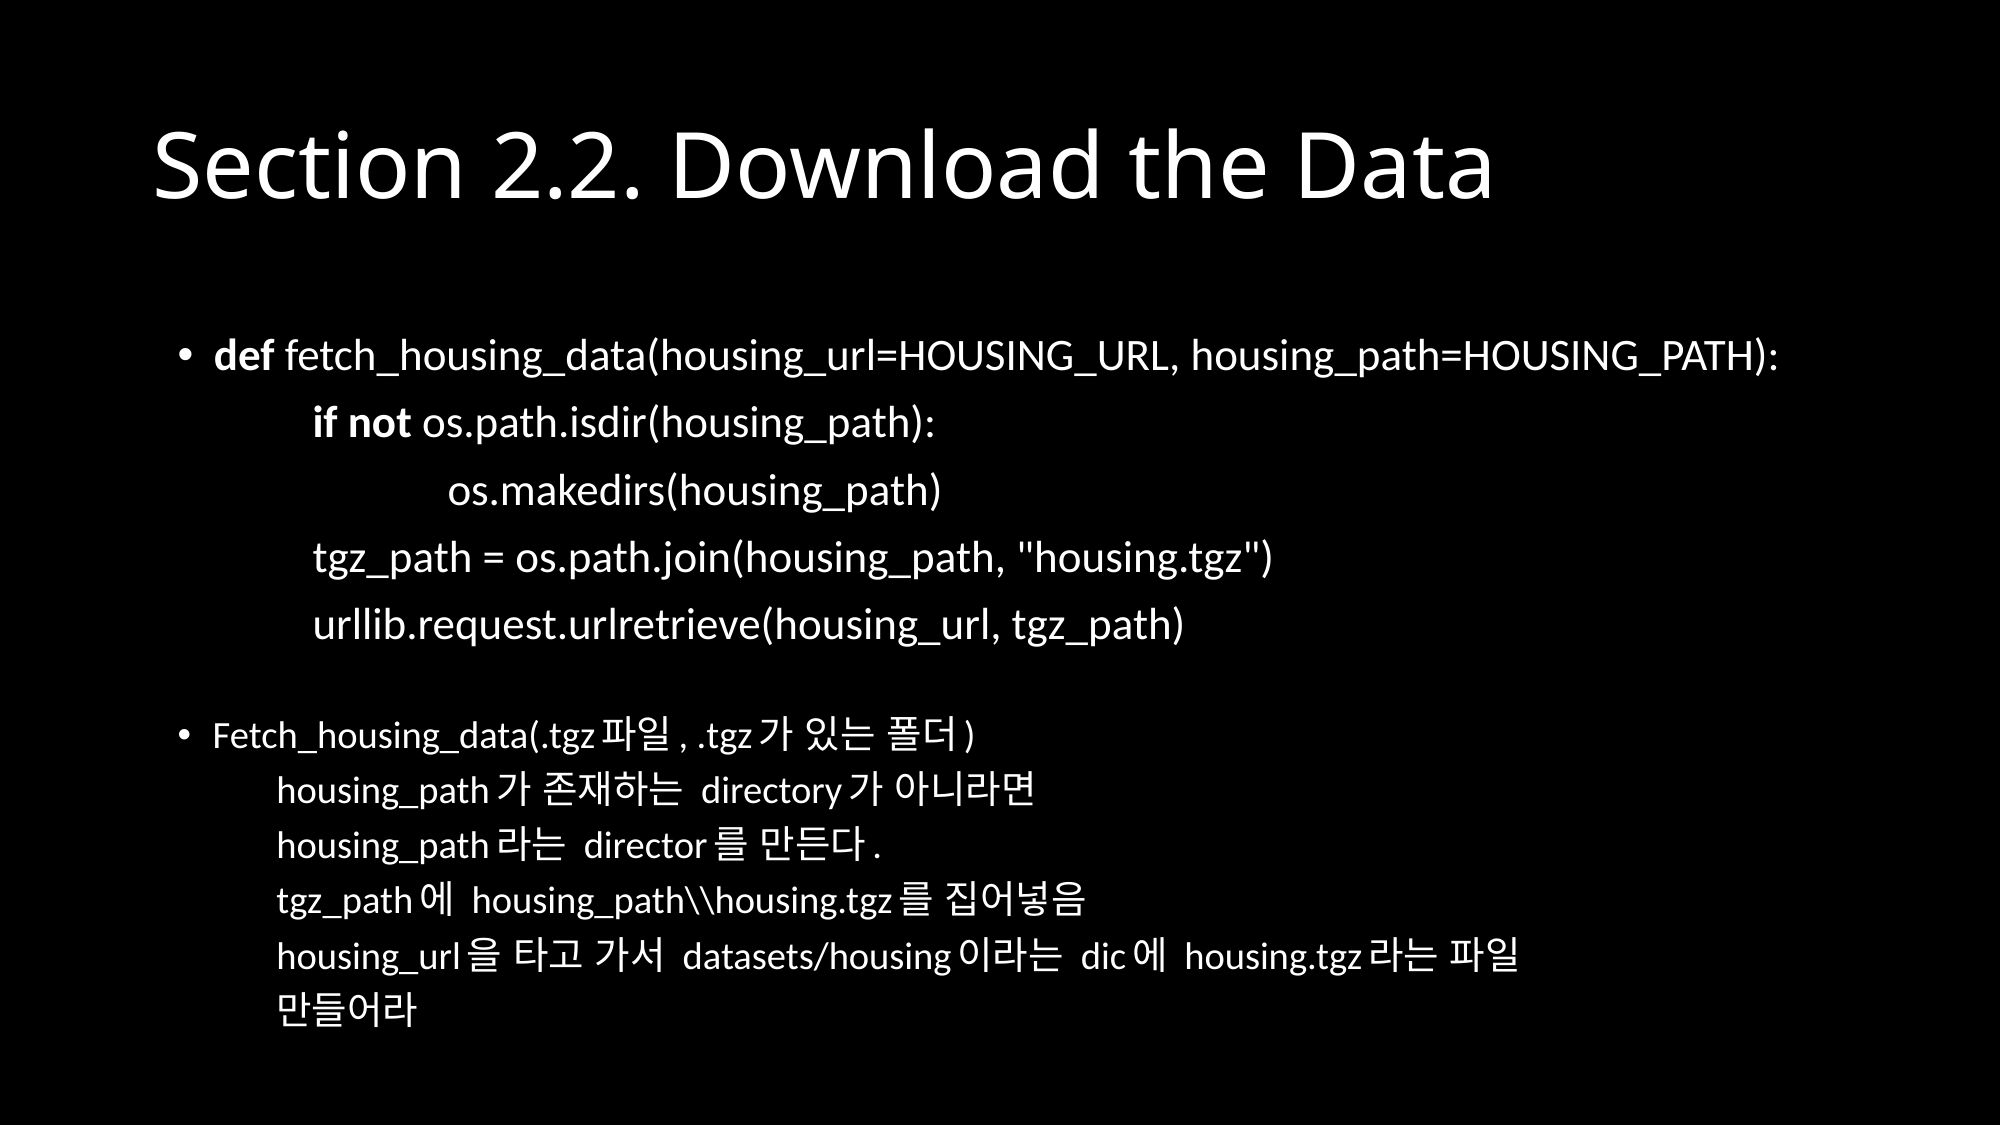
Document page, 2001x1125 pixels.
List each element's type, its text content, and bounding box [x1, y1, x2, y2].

text_box Fetch_housing_data(.tgz파일, .tgz가 있는 폴더) housing_path가 존재하는 directory가 아니라면 housing_path라는 director를 만든다. tgz_path에 housing_path\\housing.tgz를 집어넣음 housing_url을 타고 가서 datasets/housing이라는 dic에 housing.tgz라는 파일 만들어라 [162, 707, 1888, 1045]
text_box def fetch_housing_data(housing_url=HOUSING_URL, housing_path=HOUSING_PATH): if not os.path.isdir(housing_path): os.makedirs(housing_path) tgz_path = os.path.join(housing_path, "housing.tgz") urllib.request.urlretrieve(housing_url, tgz_path) [162, 324, 1888, 661]
title Section 2.2. Download the Data [137, 59, 1863, 278]
